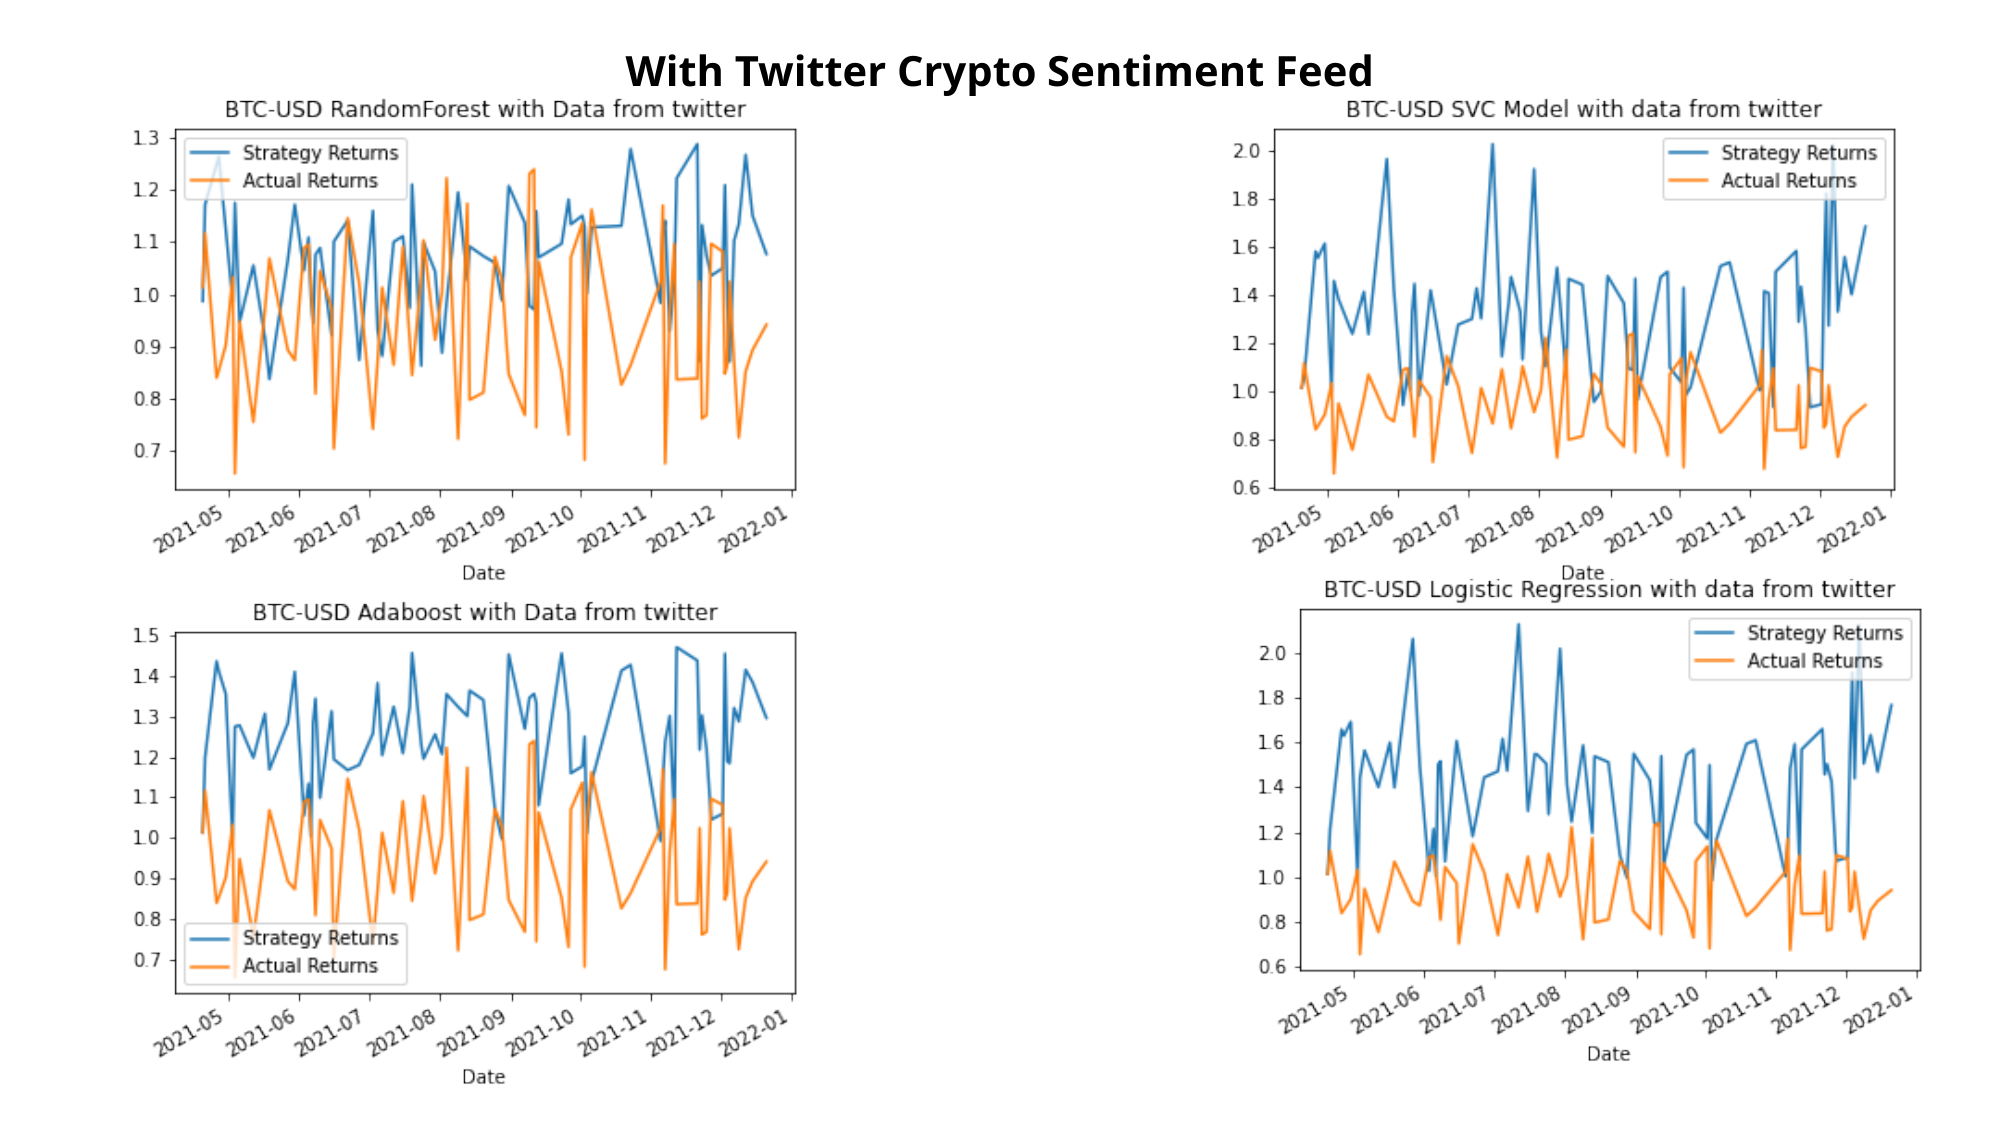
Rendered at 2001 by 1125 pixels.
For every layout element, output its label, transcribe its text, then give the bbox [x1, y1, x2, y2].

picture [75, 63, 875, 1101]
title With Twitter Crypto Sentiment Feed [249, 24, 1750, 104]
picture [1174, 63, 2000, 1078]
